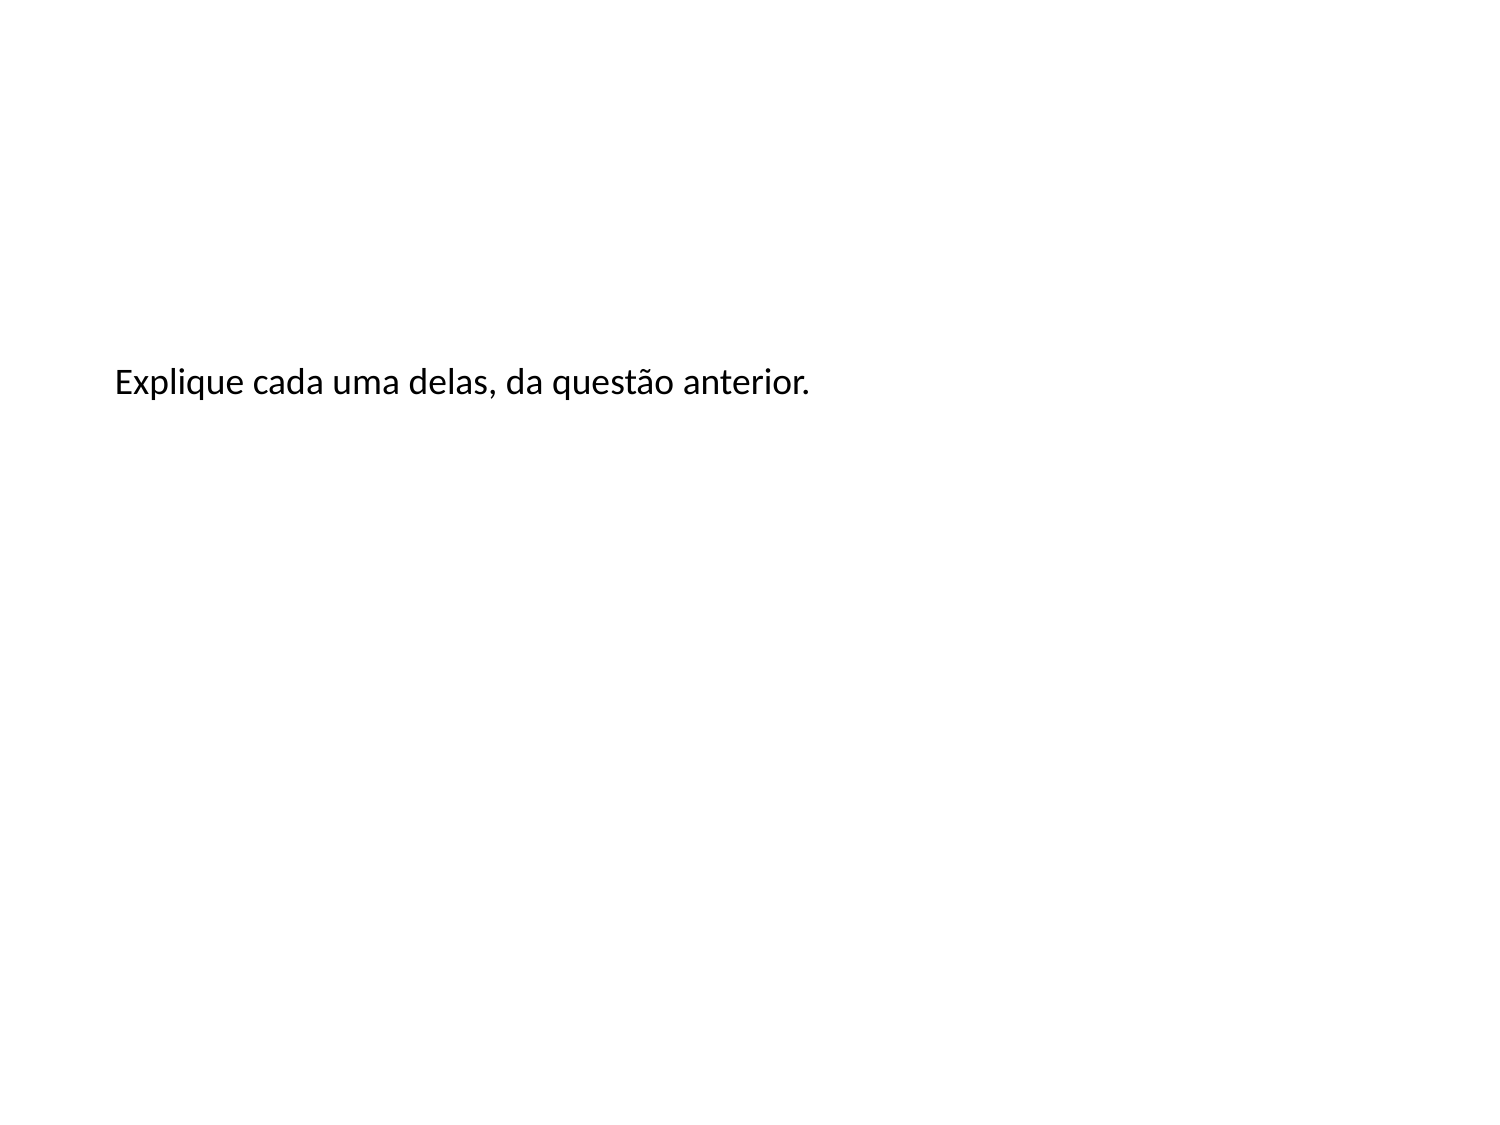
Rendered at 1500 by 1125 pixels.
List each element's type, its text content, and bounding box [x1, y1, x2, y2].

text_box Explique cada uma delas, da questão anterior. [100, 349, 1447, 410]
